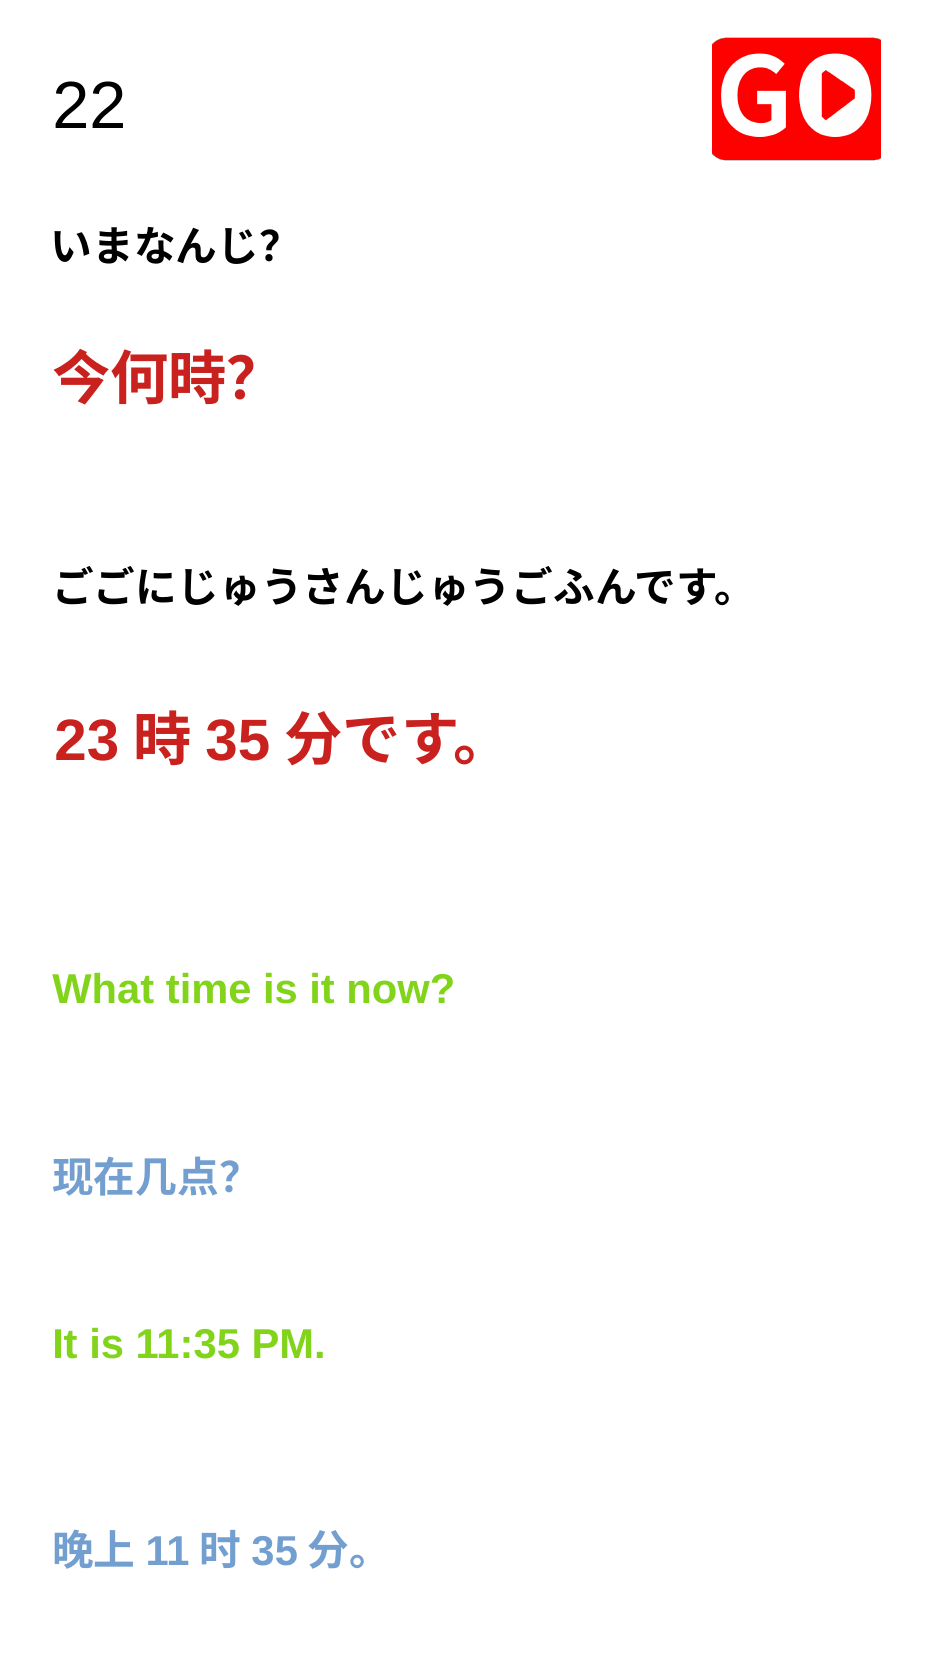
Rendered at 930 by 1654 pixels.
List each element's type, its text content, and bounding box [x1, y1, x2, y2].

picture [712, 37, 882, 162]
text_box ごごにじゅうさんじゅうごふんです。 [37, 512, 898, 660]
text_box It is 11:35 PM. [37, 1268, 898, 1416]
text_box 今何時？ [37, 302, 898, 450]
text_box 现在几点？ [37, 1102, 898, 1250]
text_box 23時35分です。 [39, 663, 900, 811]
text_box 晚上11时35分。 [37, 1475, 898, 1623]
text_box 22 [37, 54, 450, 144]
text_box What time is it now? [37, 913, 898, 1061]
text_box いまなんじ？ [35, 171, 896, 319]
